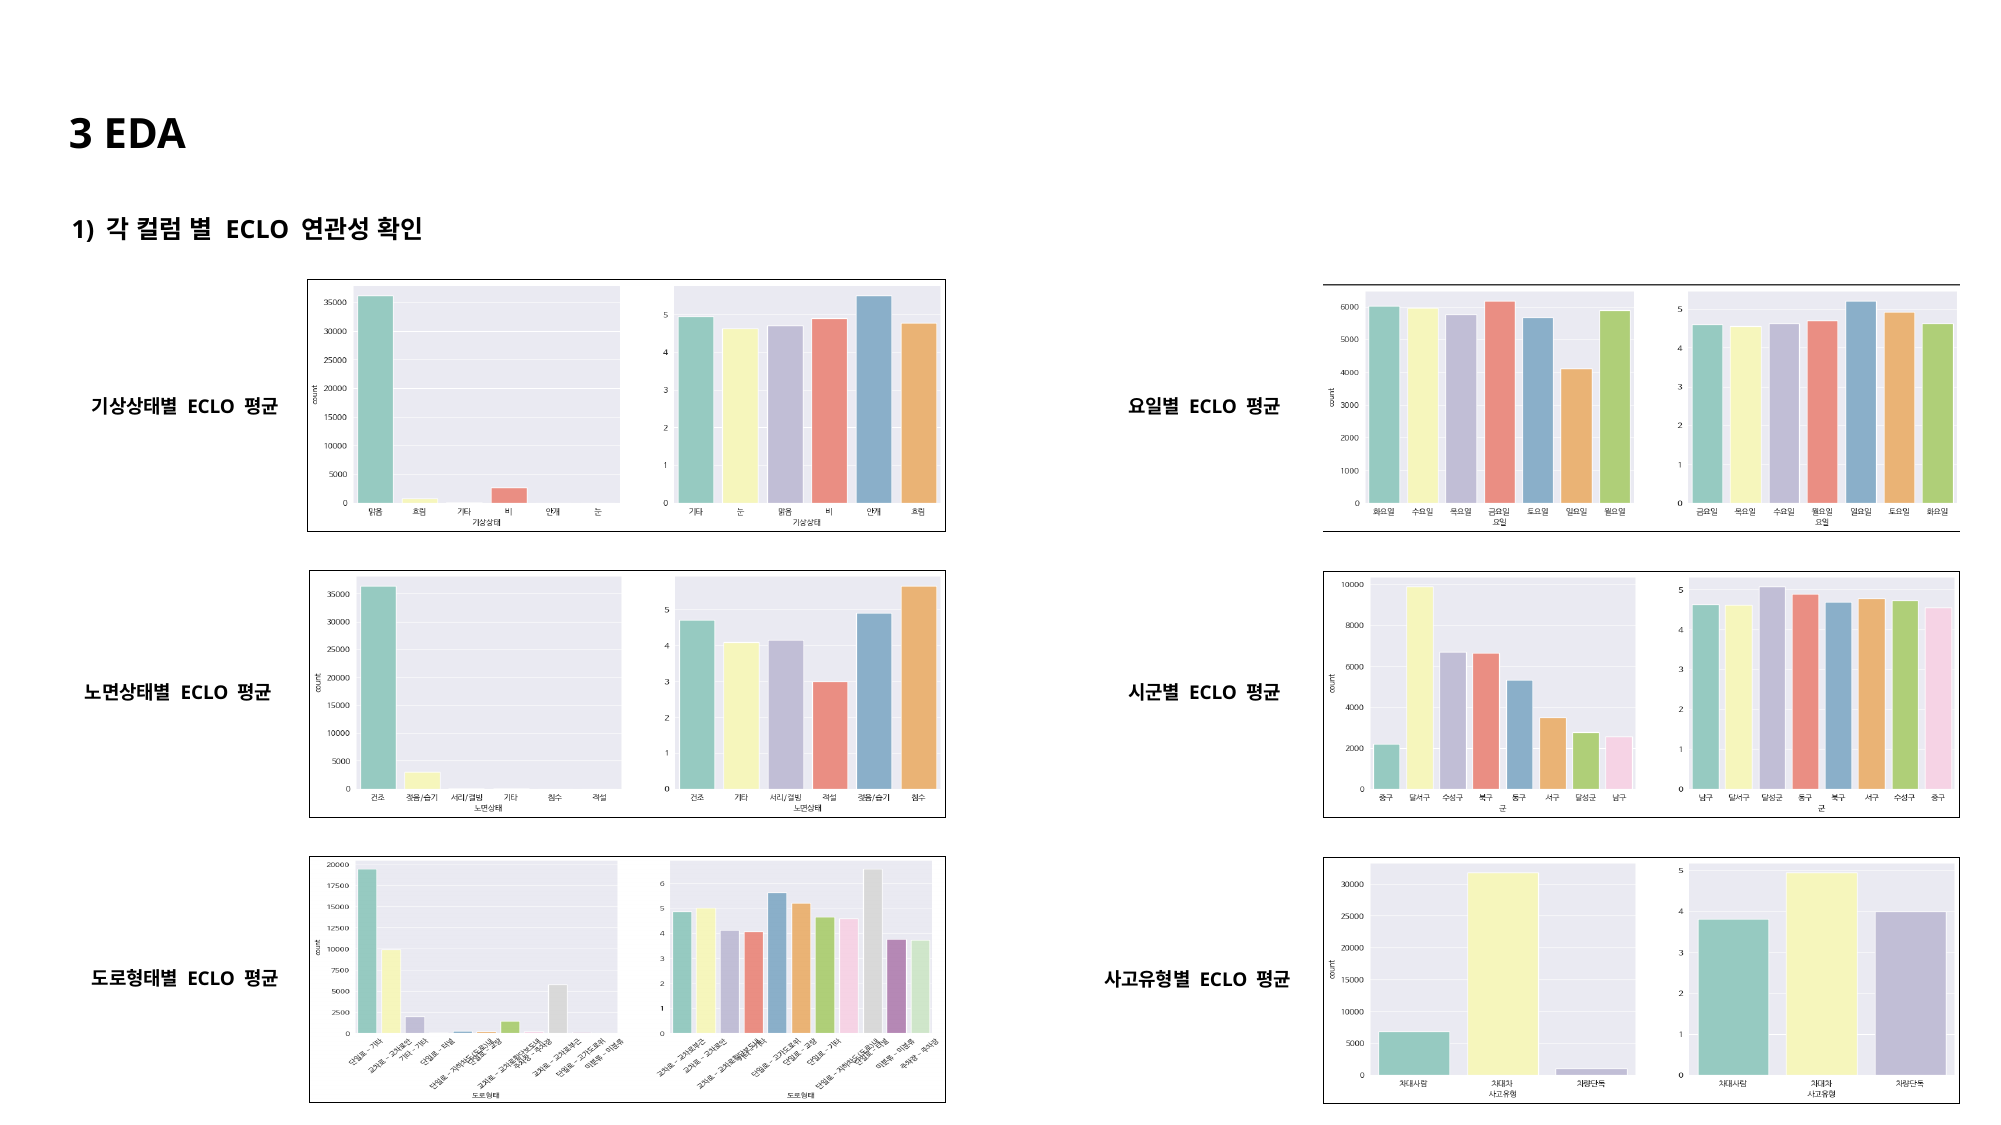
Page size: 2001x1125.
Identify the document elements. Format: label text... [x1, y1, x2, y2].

text_box 3 EDA [53, 105, 740, 172]
picture [1323, 284, 1960, 531]
picture [307, 279, 946, 532]
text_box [53, 284, 1960, 1104]
text_box 1) 각 컬럼 별 ECLO 연관성 확인 [56, 209, 583, 257]
